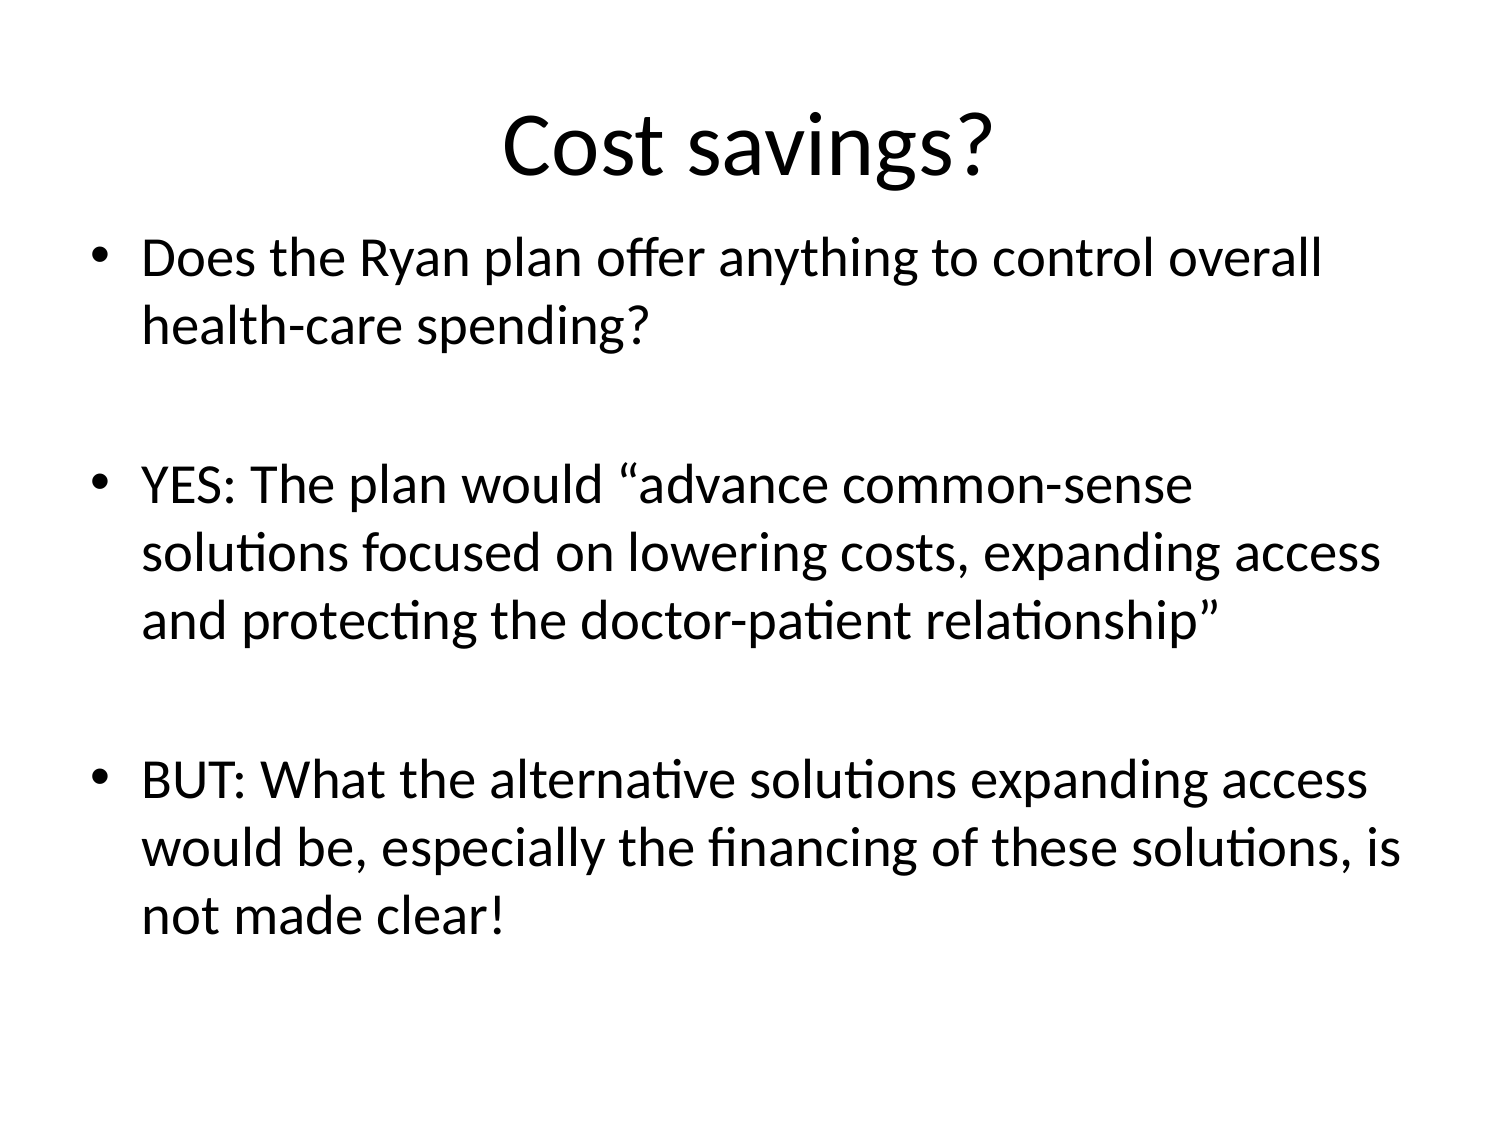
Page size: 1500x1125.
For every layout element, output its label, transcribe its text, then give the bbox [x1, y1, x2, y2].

list Does the Ryan plan offer anything to control overall health-care spending? YES: The plan would “advance common-sense solutions focused on lowering costs, expanding access and protecting the doctor-patient relationship” BUT: What the alternative solutions expanding access would be, especially the financing of these solutions, is not made clear! [75, 212, 1425, 1005]
title Cost savings? [75, 45, 1425, 212]
